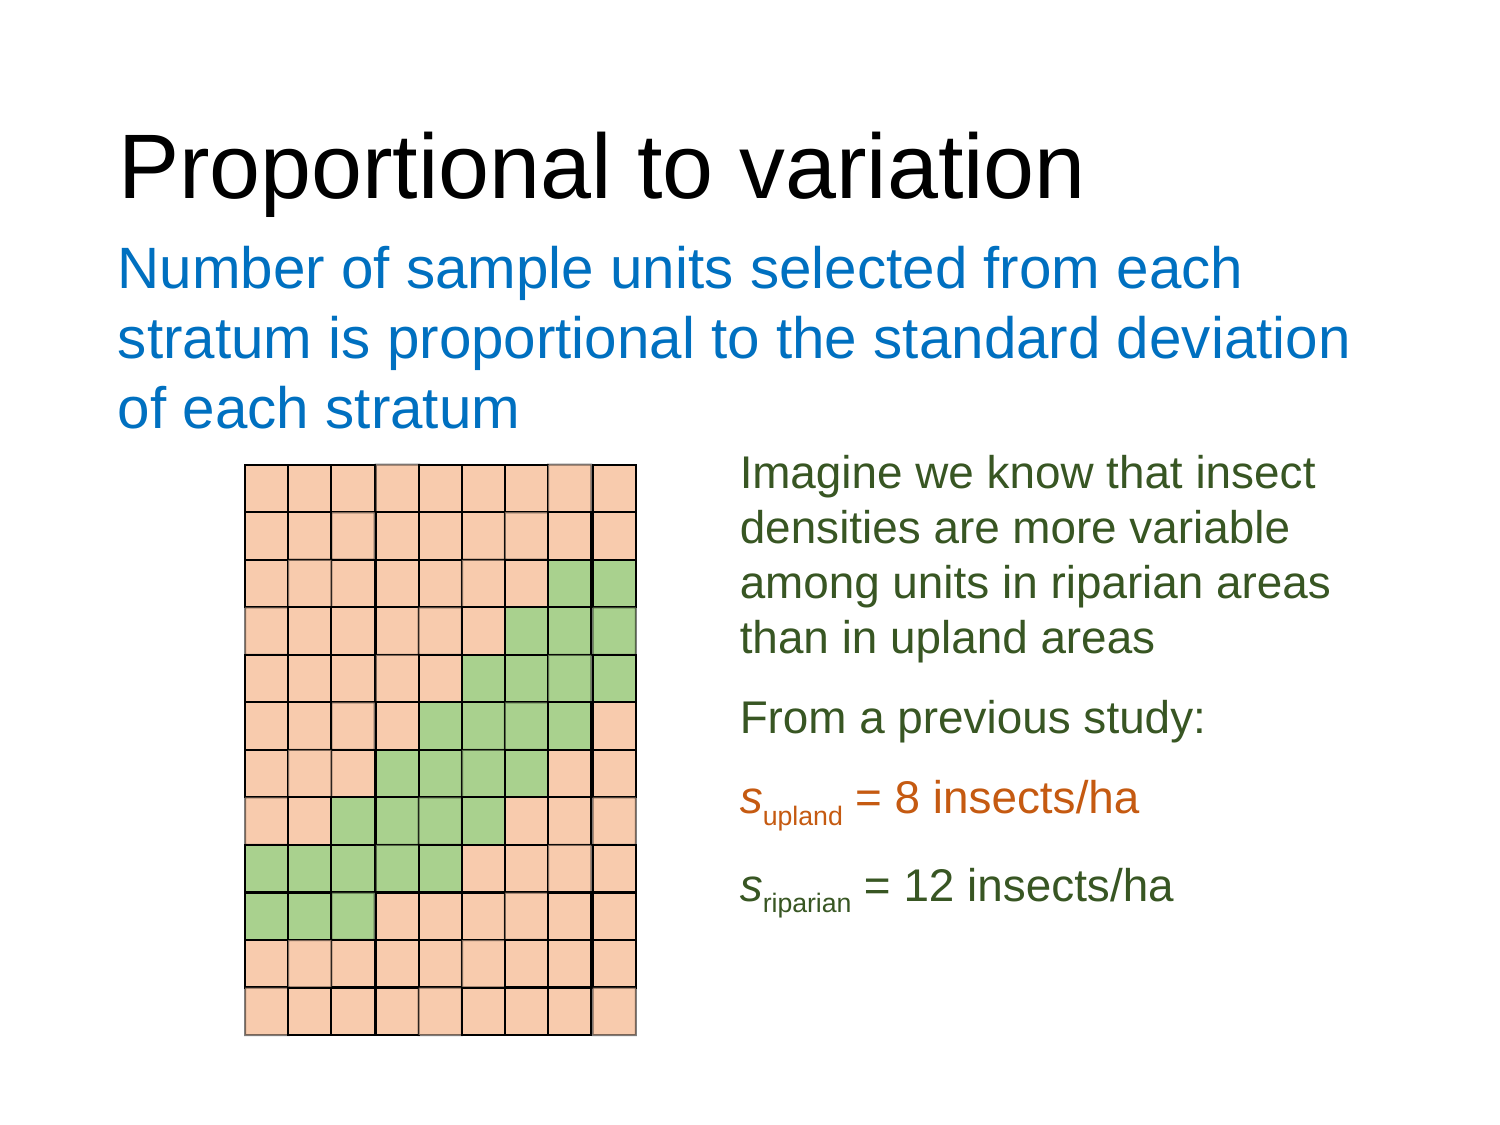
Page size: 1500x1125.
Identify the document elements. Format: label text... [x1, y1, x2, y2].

title Proportional to variation [103, 59, 1397, 222]
text_box Imagine we know that insect densities are more variable among units in riparian areas than in upland areas From a previous study: supland = 8 insects/ha sriparian = 12 insects/ha [725, 448, 1362, 1006]
text_box Number of sample units selected from each stratum is proportional to the standard deviation of each stratum [103, 222, 1407, 448]
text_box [245, 464, 636, 1035]
